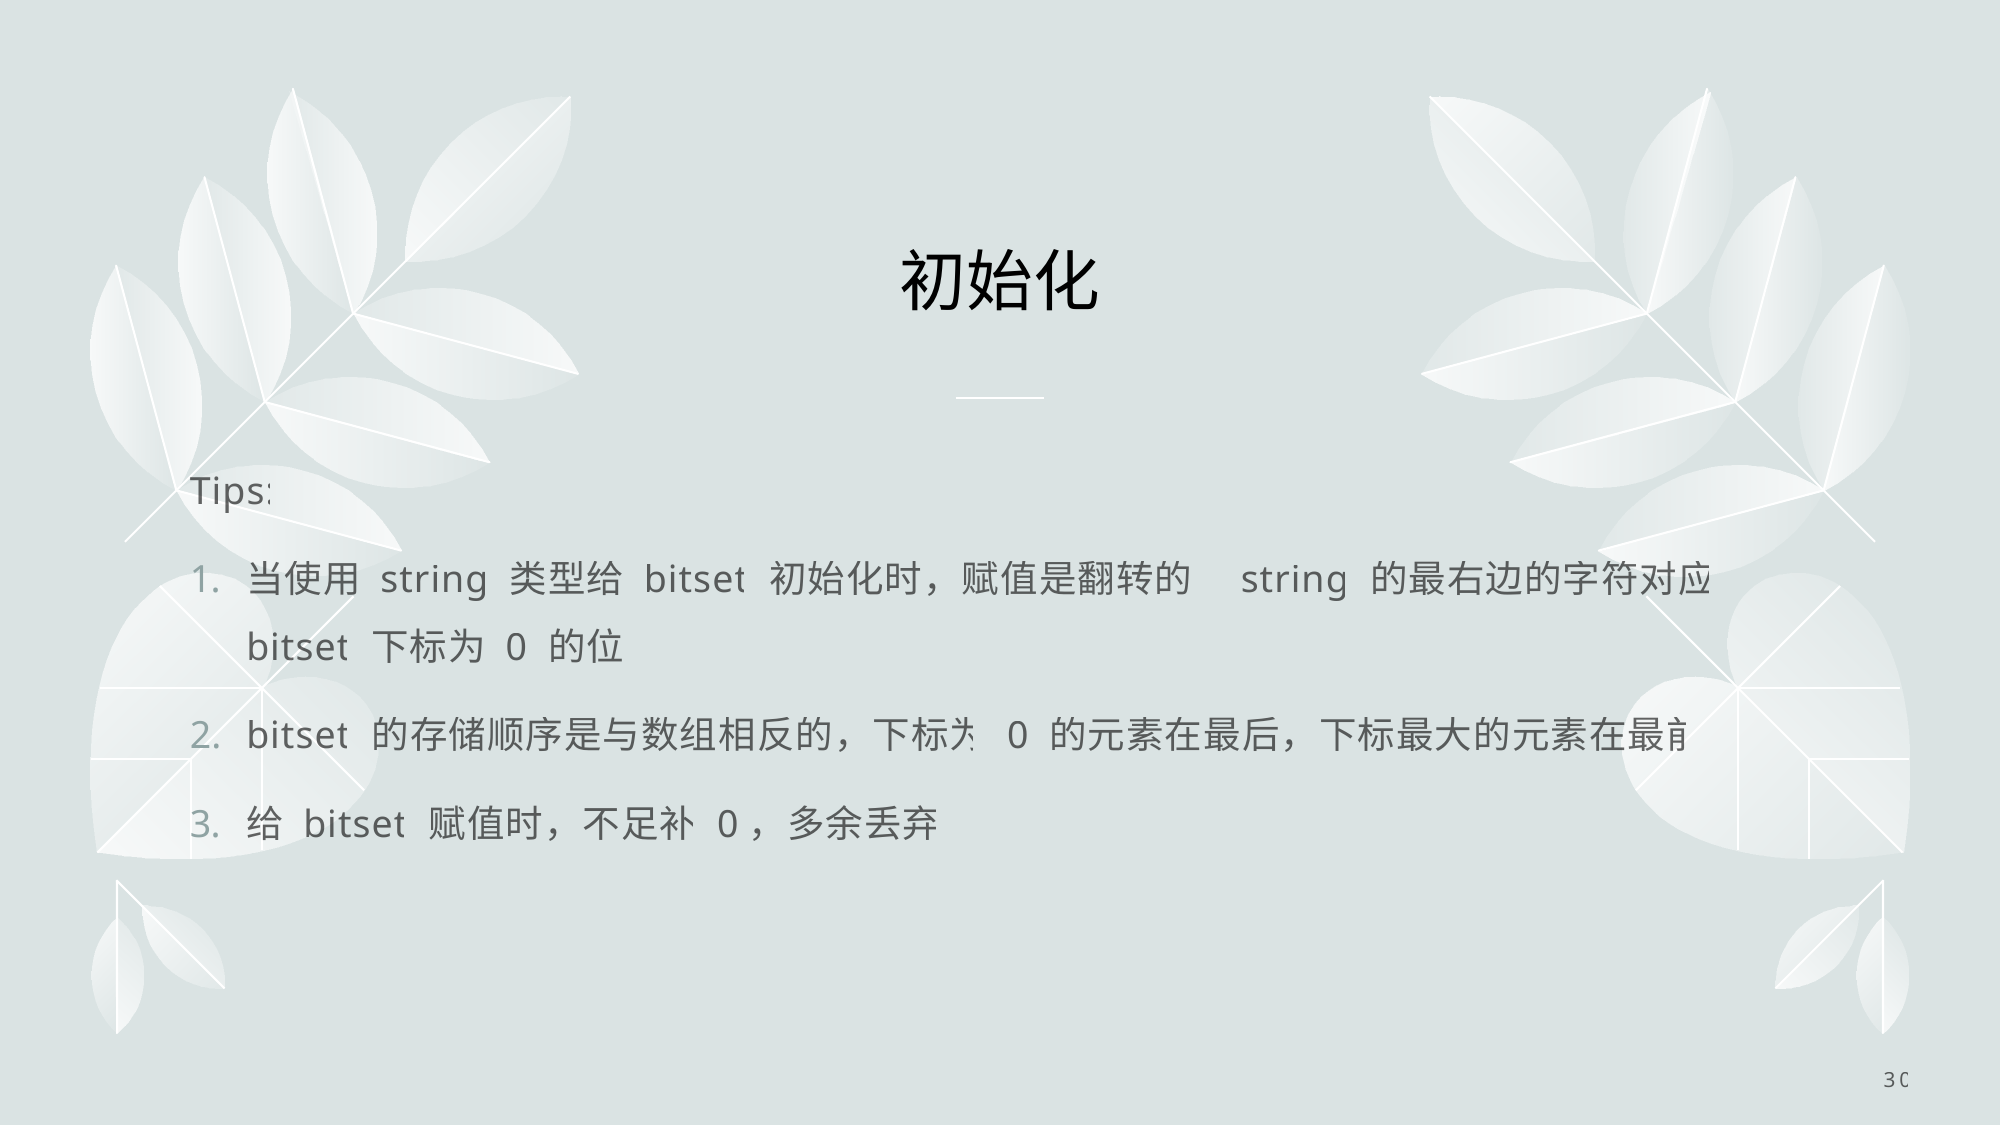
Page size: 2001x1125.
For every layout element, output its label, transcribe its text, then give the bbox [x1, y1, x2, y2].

slide_number 30 [1637, 1042, 1927, 1119]
title 初始化 [665, 87, 1335, 327]
list Tips: 当使用 string 类型给 bitset 初始化时，赋值是翻转的，string 的最右边的字符对应 bitset 下标为 0 的位 bitset 的存储顺序是与数组相反的，下标为 0 的元素在最后，下标最大的元素在最前 给 bitset 赋值时，不足补 0，多余丢弃 [174, 437, 1825, 1026]
